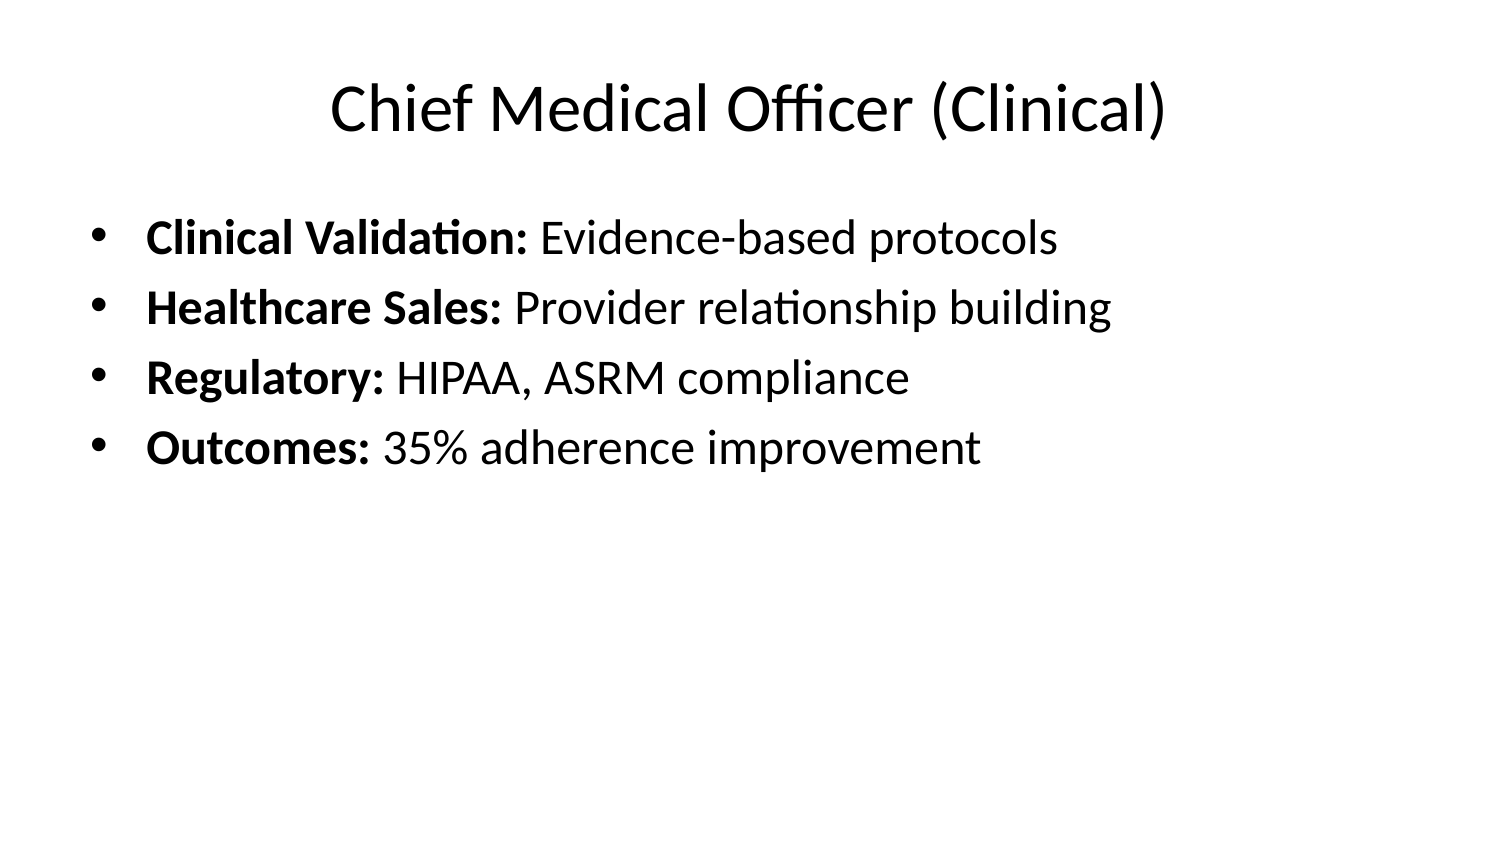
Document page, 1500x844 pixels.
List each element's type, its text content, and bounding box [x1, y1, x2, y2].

title Chief Medical Officer (Clinical) [75, 33, 1425, 175]
list Clinical Validation: Evidence-based protocols Healthcare Sales: Provider relationship building Regulatory: HIPAA, ASRM compliance Outcomes: 35% adherence improvement [75, 196, 1425, 754]
